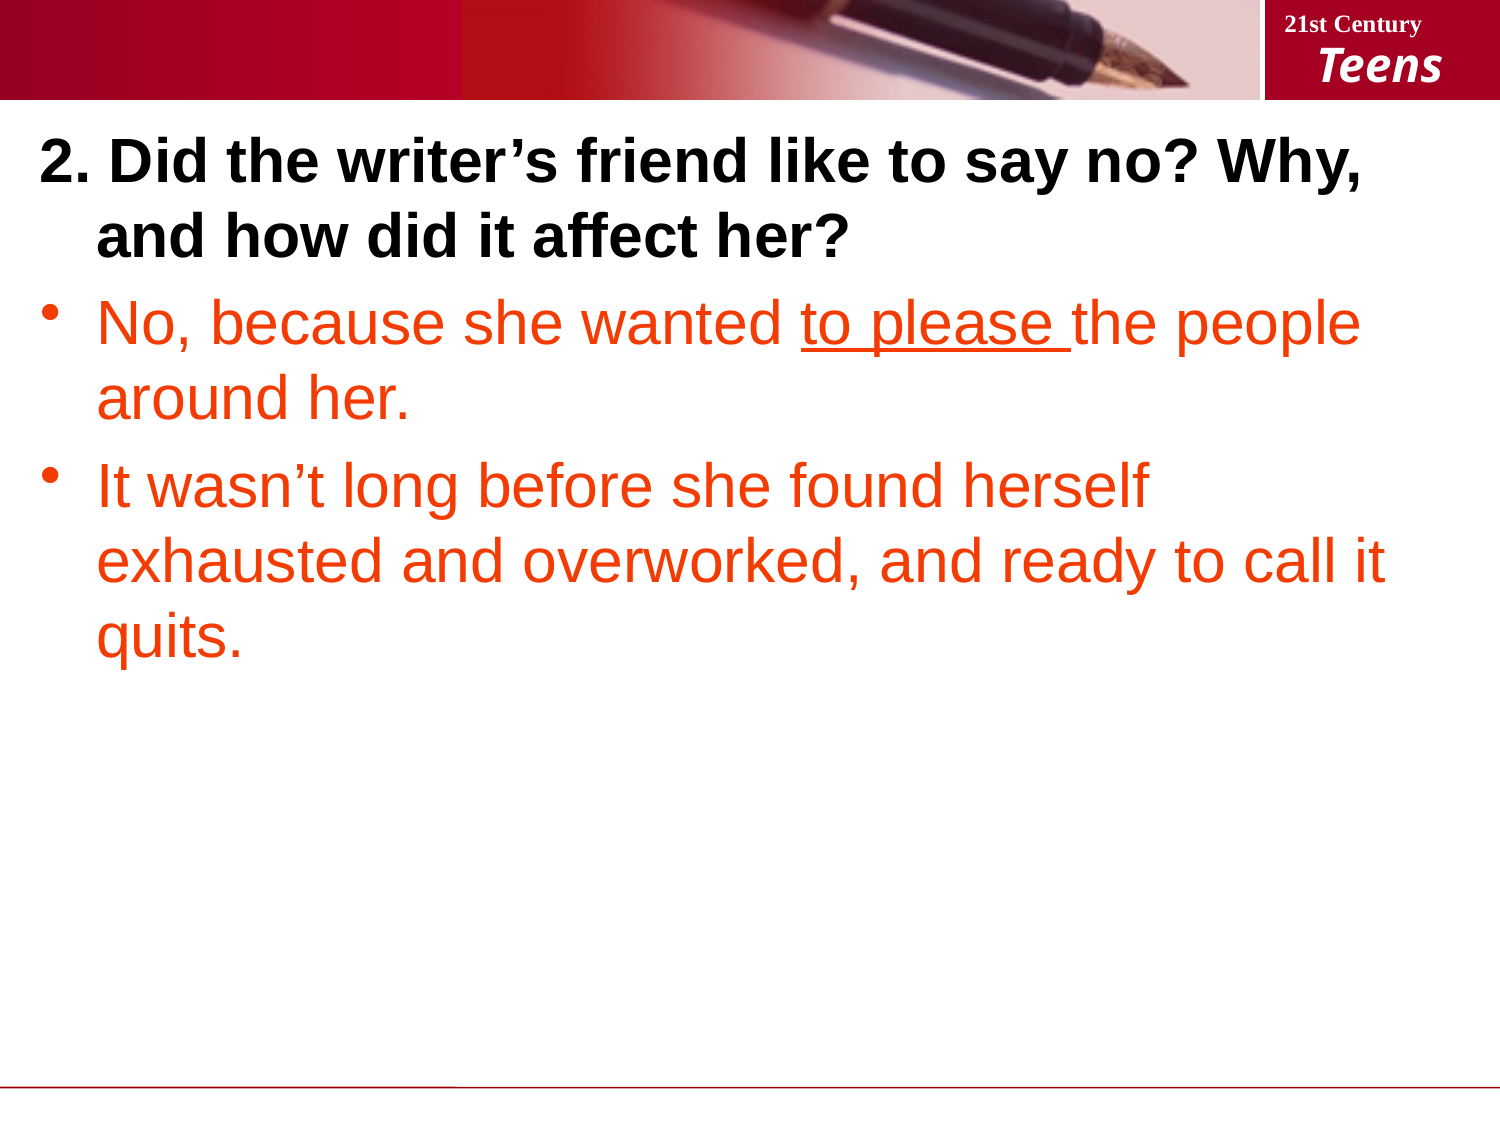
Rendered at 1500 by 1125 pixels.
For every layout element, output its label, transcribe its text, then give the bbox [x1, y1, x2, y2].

picture [462, 0, 1260, 100]
list 2. Did the writer’s friend like to say no? Why, and how did it affect her? No, because she wanted to please the people around her. It wasn’t long before she found herself exhausted and overworked, and ready to call it quits. [24, 112, 1463, 1125]
